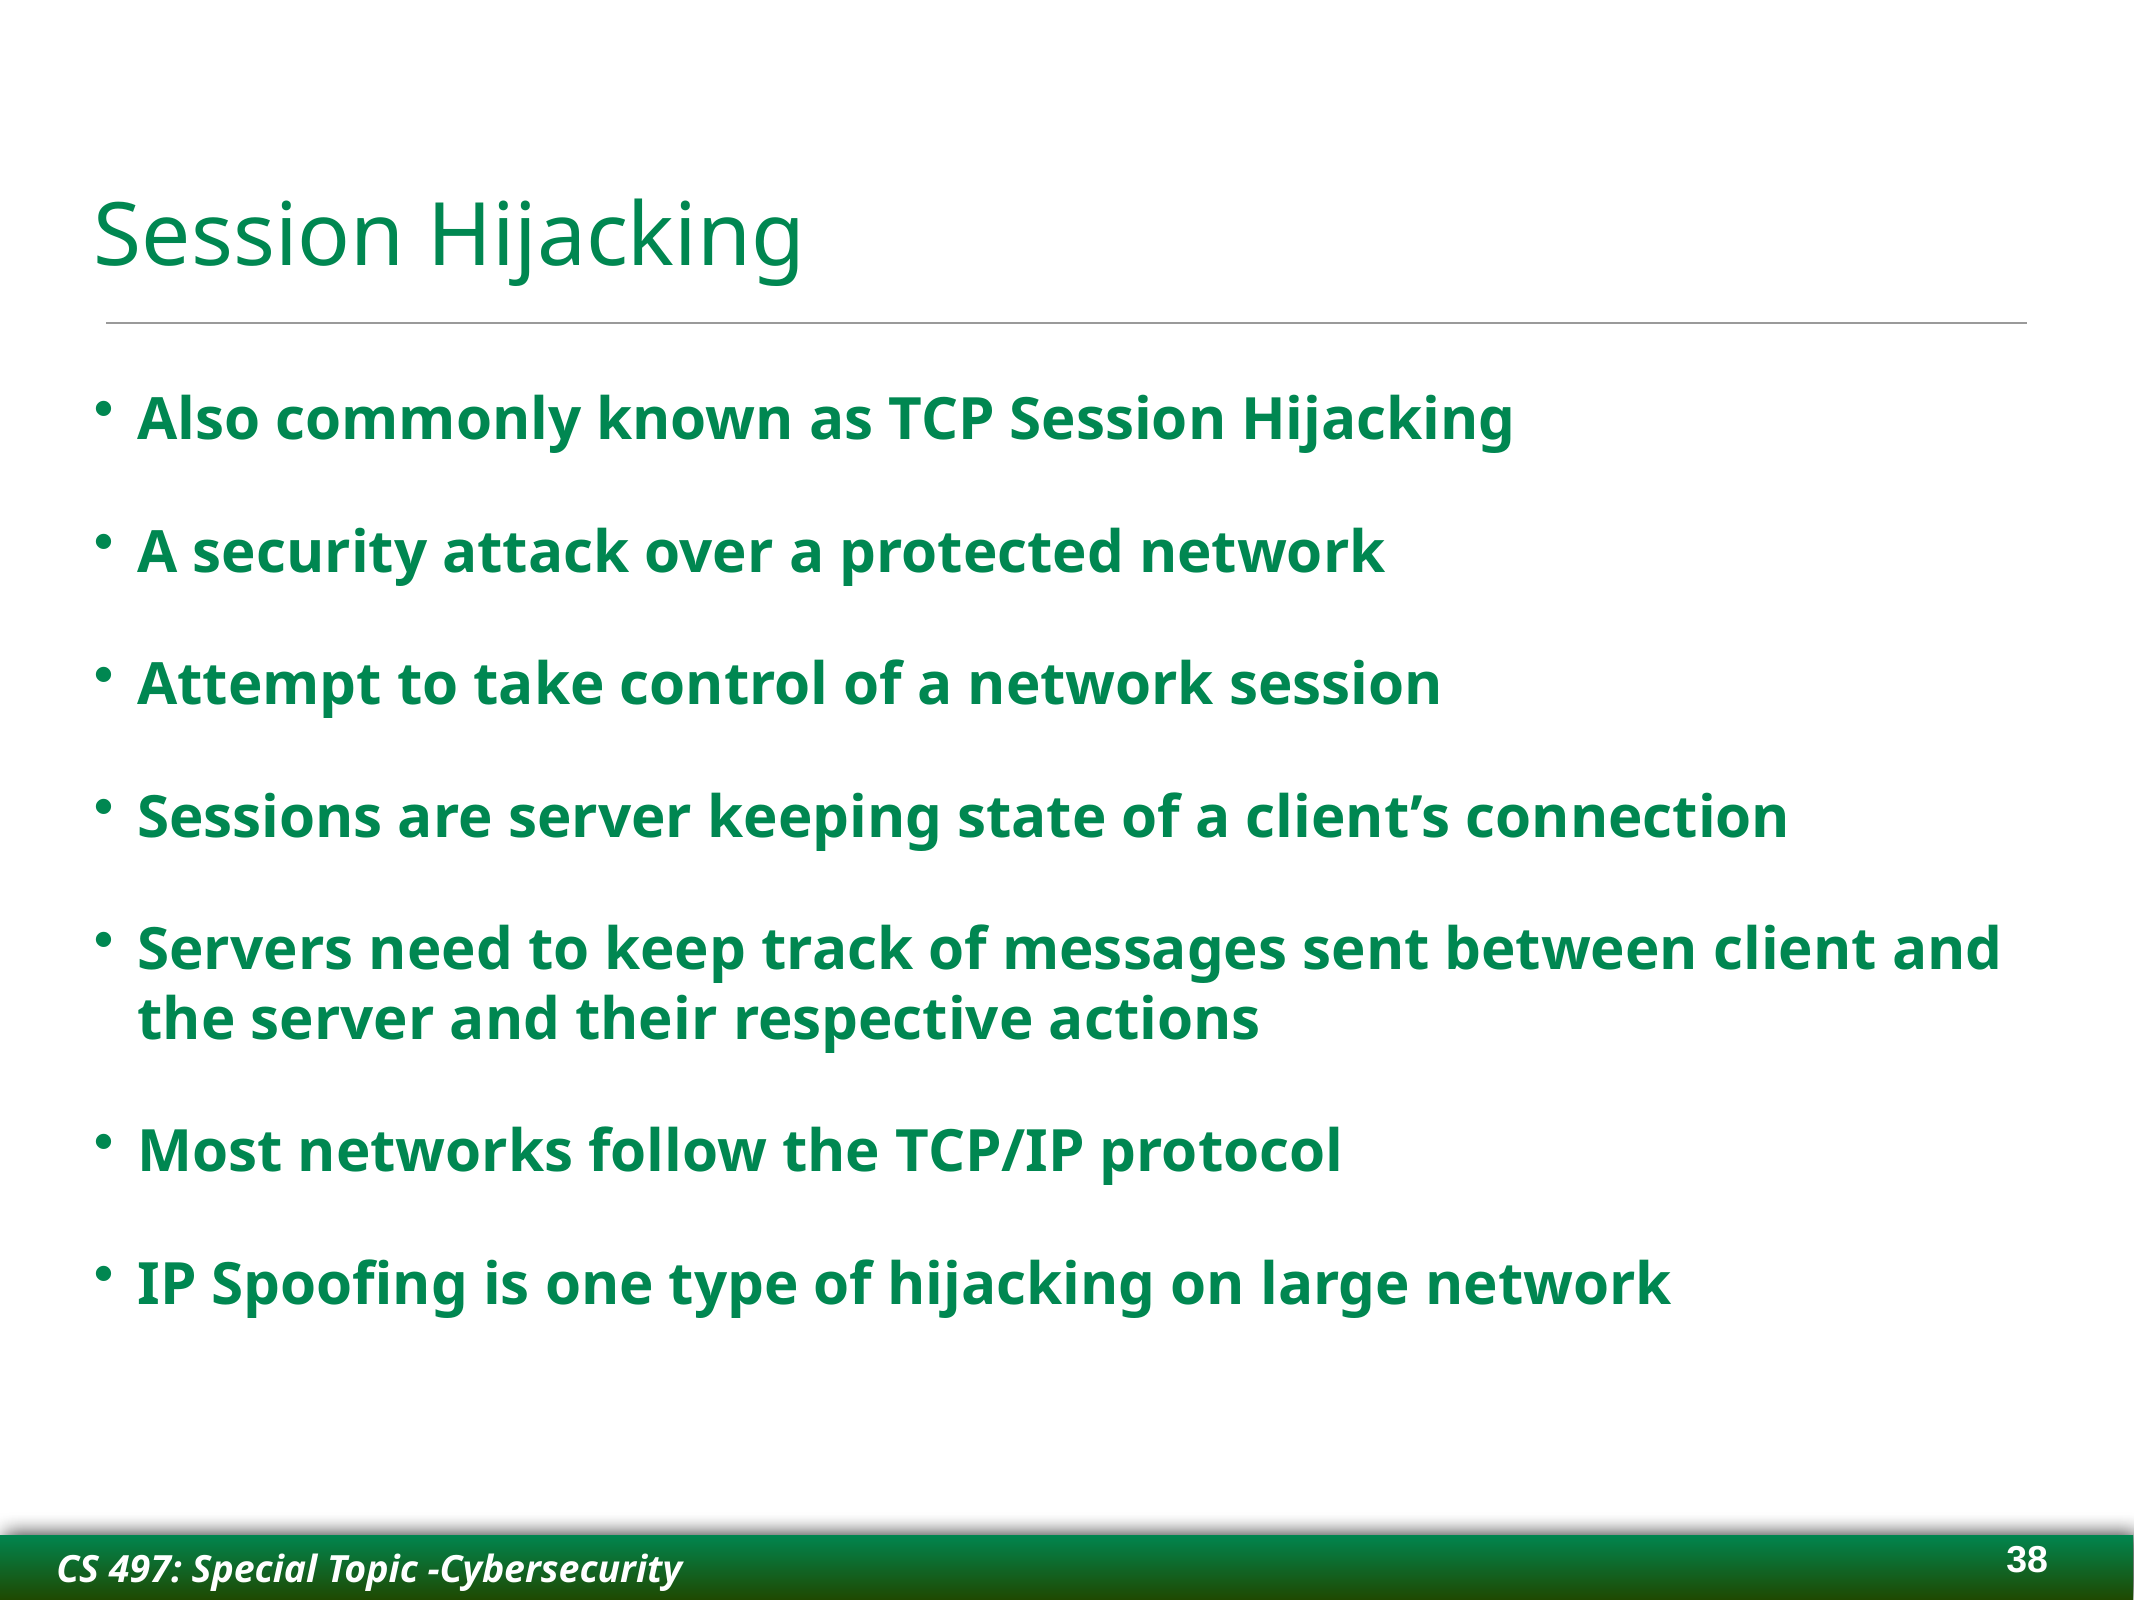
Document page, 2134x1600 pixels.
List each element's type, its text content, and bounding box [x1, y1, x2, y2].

title Session Hijacking [93, 53, 2041, 284]
list Also commonly known as TCP Session Hijacking A security attack over a protected network Attempt to take control of a network session Sessions are server keeping state of a client’s connection Servers need to keep track of messages sent between client and the server and their respective actions Most networks follow the TCP/IP protocol IP Spoofing is one type of hijacking on large network [93, 380, 2041, 1459]
slide_number 38 [2001, 1534, 2049, 1582]
